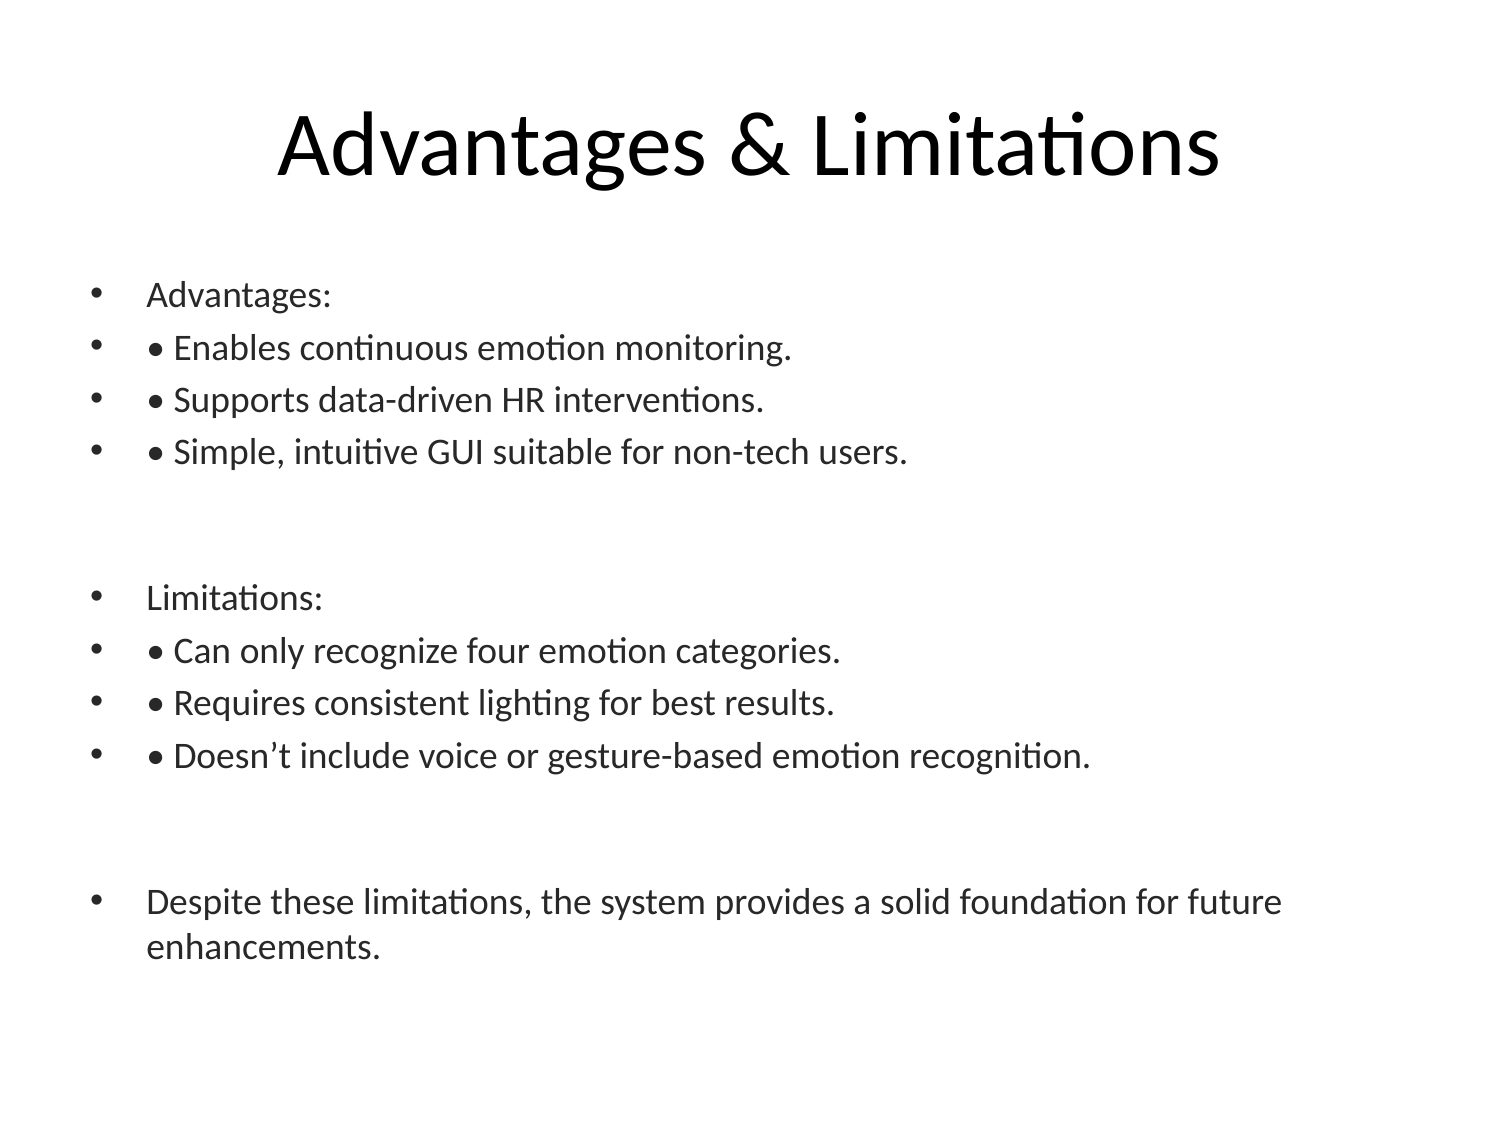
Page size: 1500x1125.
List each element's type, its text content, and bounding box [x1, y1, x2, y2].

list Advantages: • Enables continuous emotion monitoring. • Supports data-driven HR interventions. • Simple, intuitive GUI suitable for non-tech users. Limitations: • Can only recognize four emotion categories. • Requires consistent lighting for best results. • Doesn’t include voice or gesture-based emotion recognition. Despite these limitations, the system provides a solid foundation for future enhancements. [75, 262, 1425, 1005]
title Advantages & Limitations [75, 45, 1425, 233]
